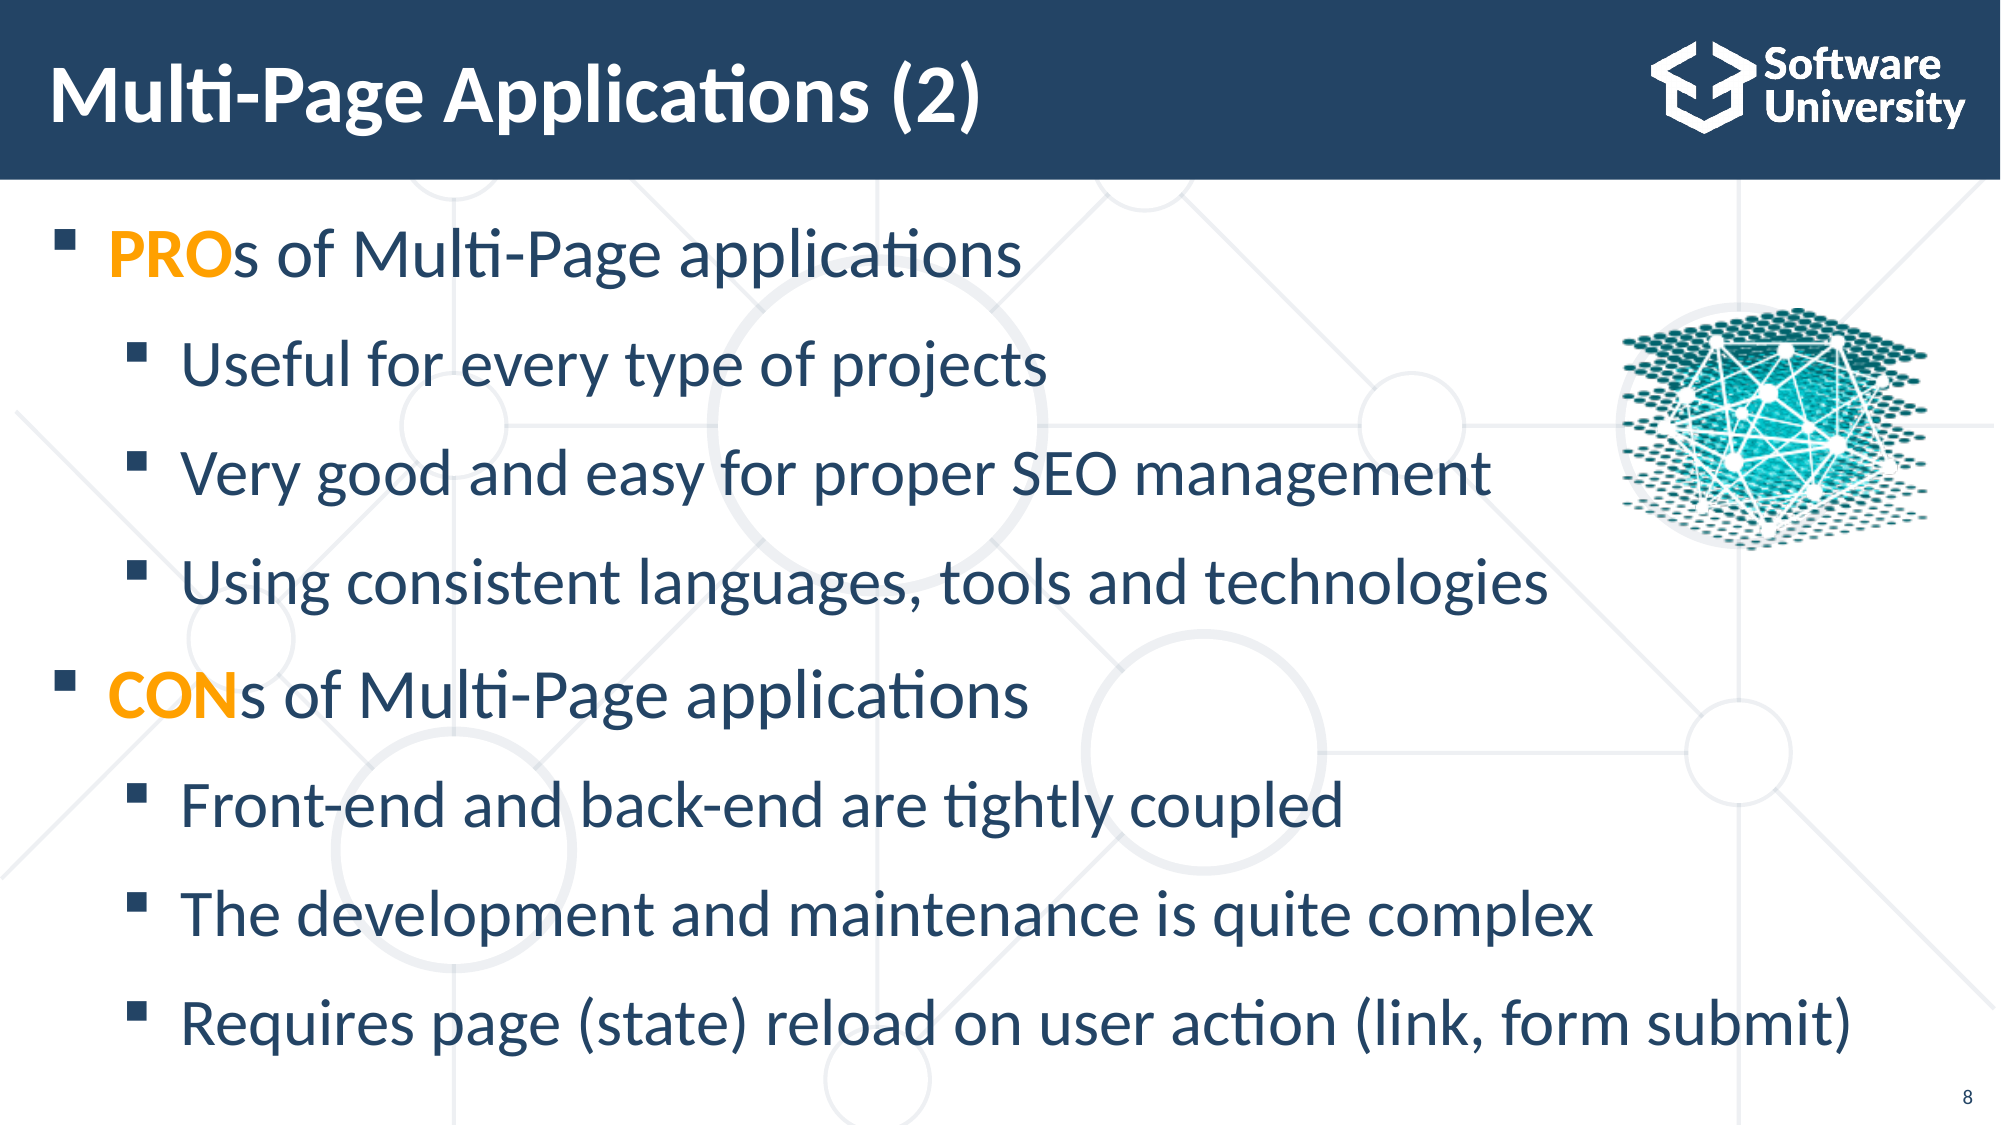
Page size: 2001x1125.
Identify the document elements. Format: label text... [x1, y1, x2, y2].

list PROs of Multi-Page applications Useful for every type of projects Very good and easy for proper SEO management Using consistent languages, tools and technologies CONs of Multi-Page applications Front-end and back-end are tightly coupled The development and maintenance is quite complex Requires page (state) reload on user action (link, form submit) [31, 196, 1970, 1101]
picture [1603, 308, 1949, 557]
slide_number 8 [1927, 1067, 1989, 1117]
picture [1651, 41, 1966, 134]
title Multi-Page Applications (2) [31, 16, 1625, 162]
